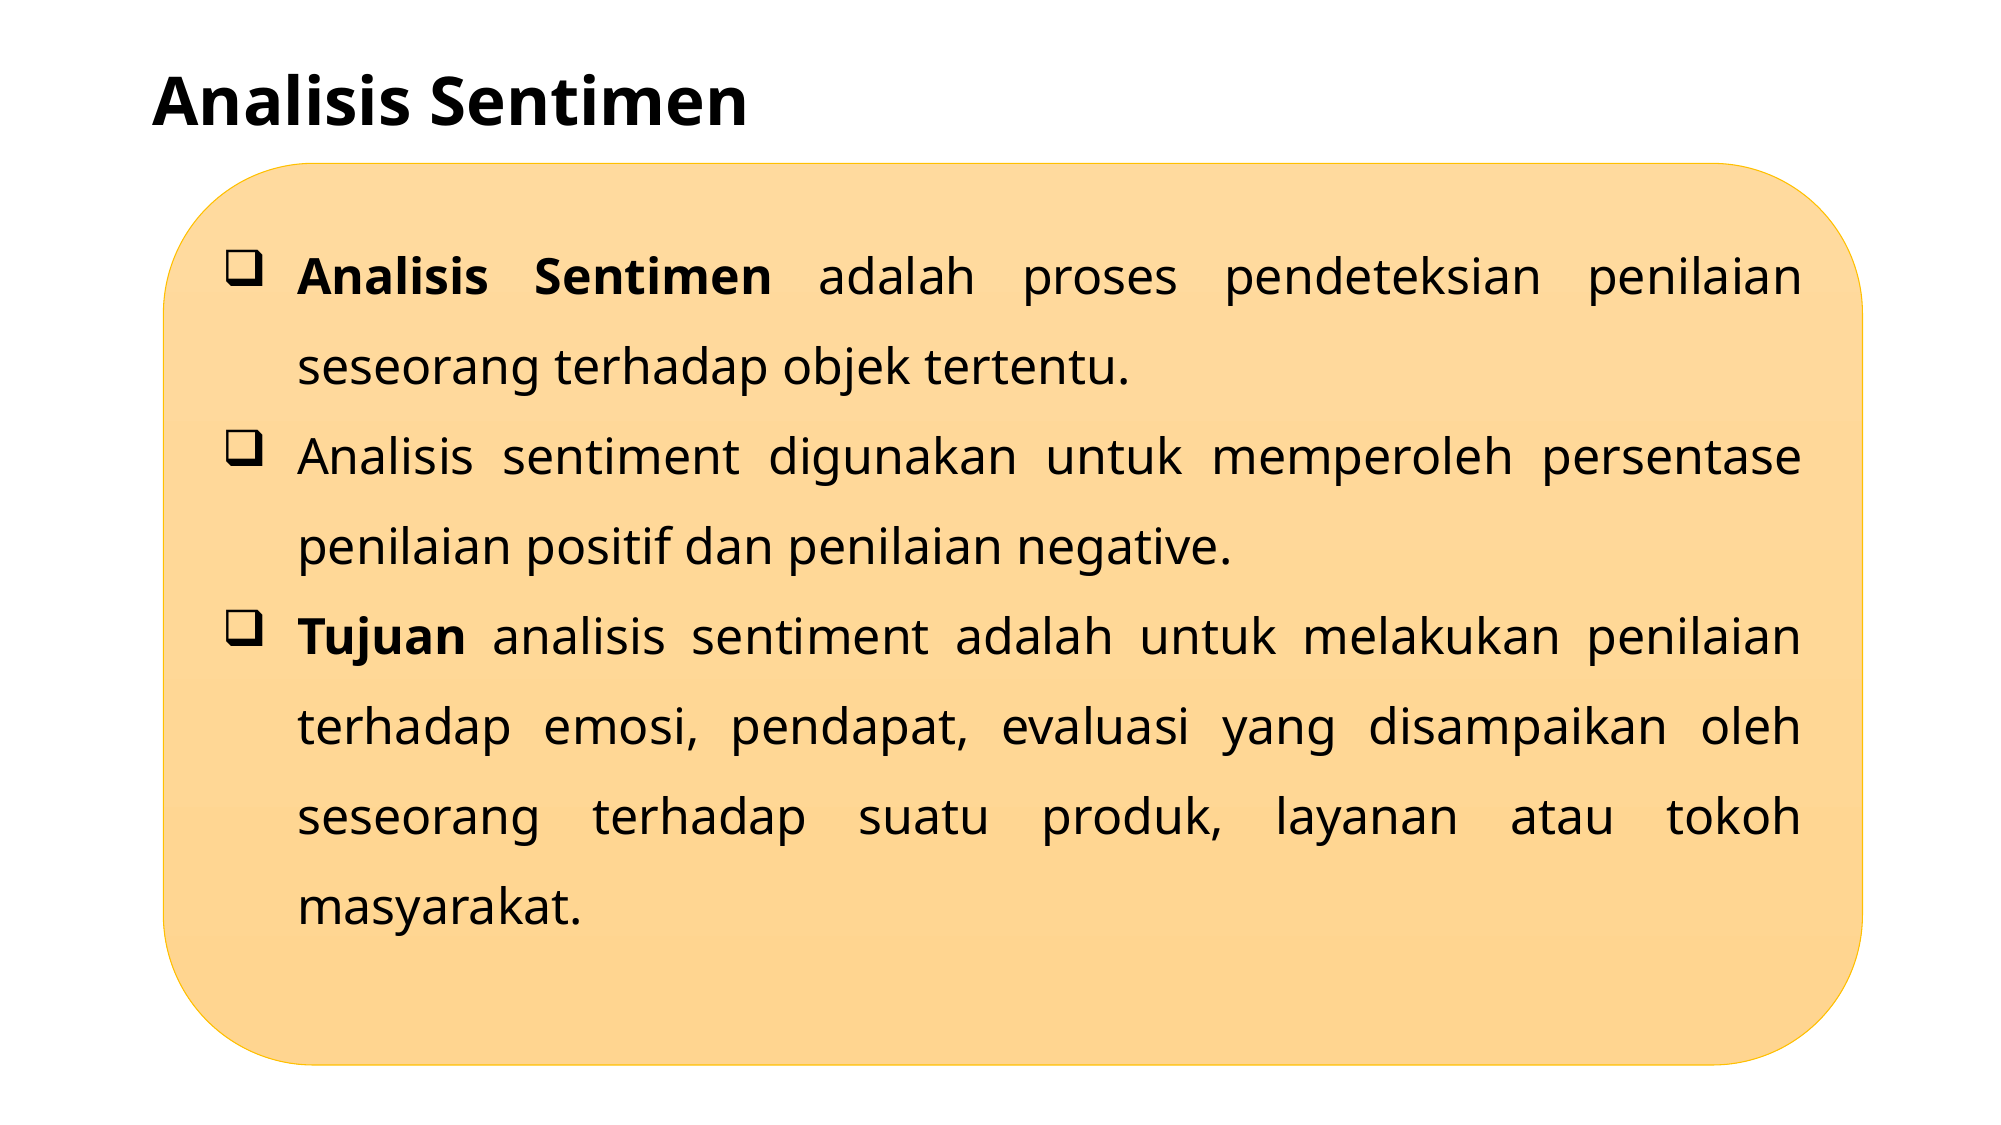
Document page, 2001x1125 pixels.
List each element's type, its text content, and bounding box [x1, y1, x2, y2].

title Analisis Sentimen [137, 59, 1863, 148]
text_box Analisis Sentimen adalah proses pendeteksian penilaian seseorang terhadap objek tertentu. Analisis sentiment digunakan untuk memperoleh persentase penilaian positif dan penilaian negative. Tujuan analisis sentiment adalah untuk melakukan penilaian terhadap emosi, pendapat, evaluasi yang disampaikan oleh seseorang terhadap suatu produk, layanan atau tokoh masyarakat. [162, 162, 1864, 1066]
